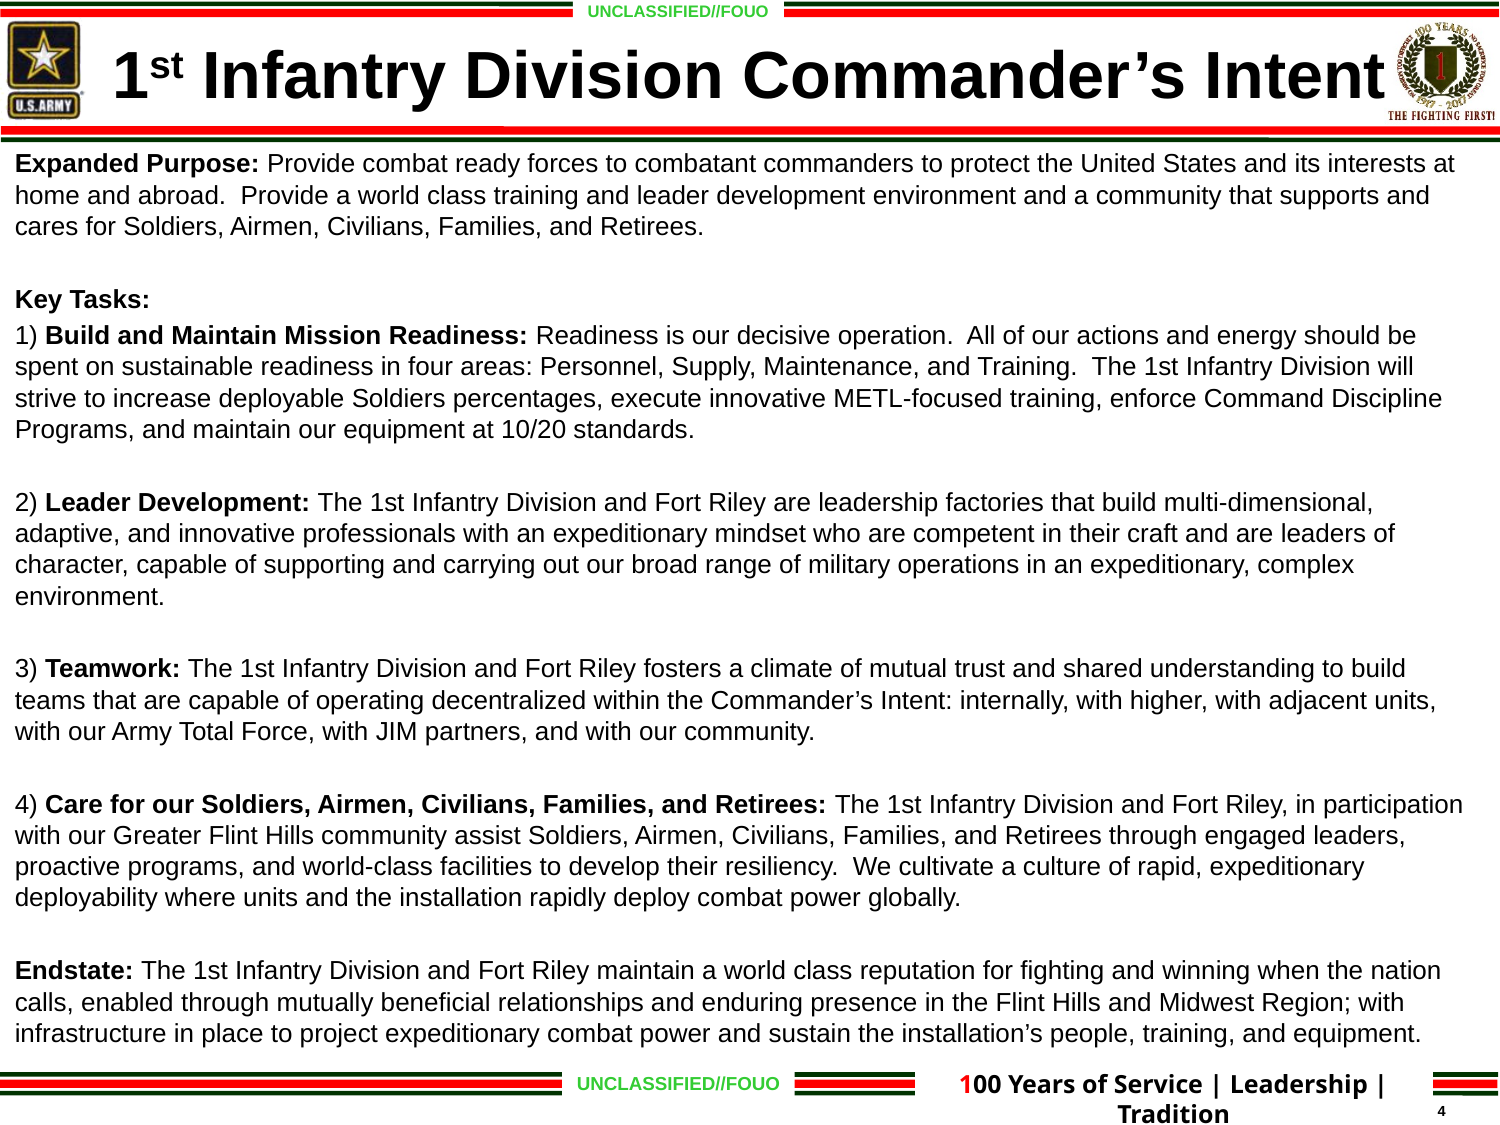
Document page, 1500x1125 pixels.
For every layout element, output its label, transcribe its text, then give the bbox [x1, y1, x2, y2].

title 1st Infantry Division Commander’s Intent [0, 0, 1500, 139]
list Expanded Purpose: Provide combat ready forces to combatant commanders to protect the United States and its interests at home and abroad. Provide a world class training and leader development environment and a community that supports and cares for Soldiers, Airmen, Civilians, Families, and Retirees. Key Tasks: 1) Build and Maintain Mission Readiness: Readiness is our decisive operation. All of our actions and energy should be spent on sustainable readiness in four areas: Personnel, Supply, Maintenance, and Training. The 1st Infantry Division will strive to increase deployable Soldiers percentages, execute innovative METL-focused training, enforce Command Discipline Programs, and maintain our equipment at 10/20 standards. 2) Leader Development: The 1st Infantry Division and Fort Riley are leadership factories that build multi-dimensional, adaptive, and innovative professionals with an expeditionary mindset who are competent in their craft and are leaders of character, capable of supporting and carrying out our broad range of military operations in an expeditionary, complex environment. 3) Teamwork: The 1st Infantry Division and Fort Riley fosters a climate of mutual trust and shared understanding to build teams that are capable of operating decentralized within the Commander’s Intent: internally, with higher, with adjacent units, with our Army Total Force, with JIM partners, and with our community. 4) Care for our Soldiers, Airmen, Civilians, Families, and Retirees: The 1st Infantry Division and Fort Riley, in participation with our Greater Flint Hills community assist Soldiers, Airmen, Civilians, Families, and Retirees through engaged leaders, proactive programs, and world-class facilities to develop their resiliency. We cultivate a culture of rapid, expeditionary deployability where units and the installation rapidly deploy combat power globally. Endstate: The 1st Infantry Division and Fort Riley maintain a world class reputation for fighting and winning when the nation calls, enabled through mutually beneficial relationships and enduring presence in the Flint Hills and Midwest Region; with infrastructure in place to project expeditionary combat power and sustain the installation’s people, training, and equipment. [0, 139, 1500, 882]
